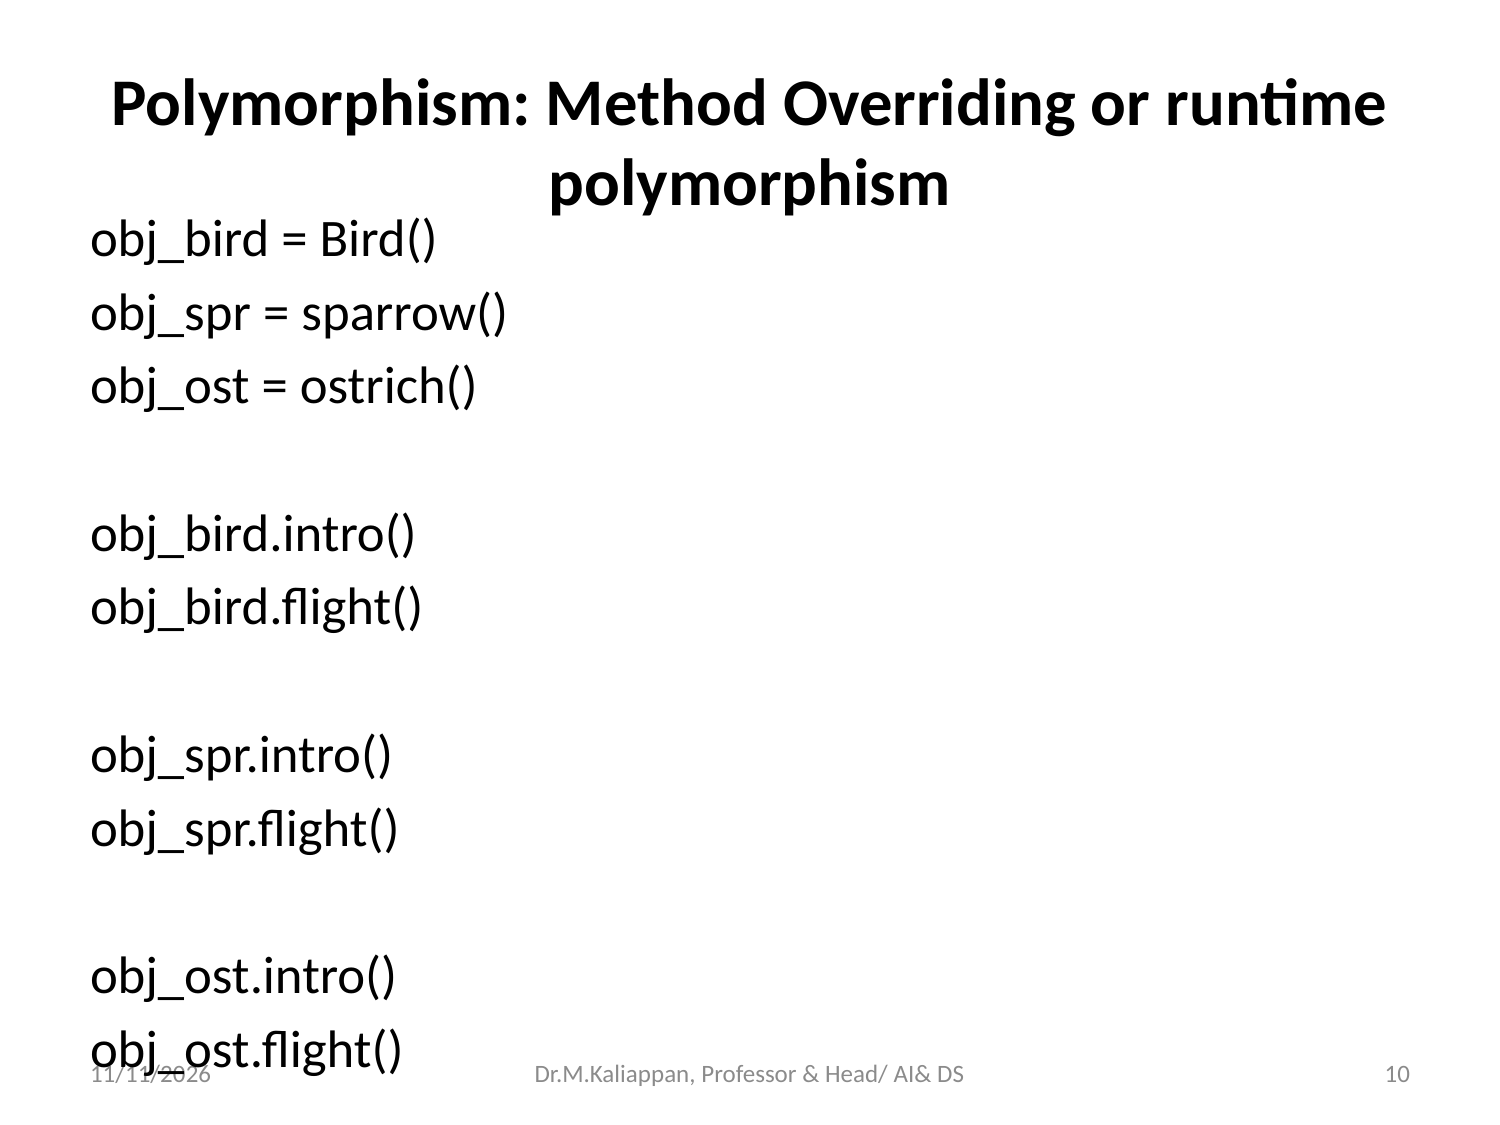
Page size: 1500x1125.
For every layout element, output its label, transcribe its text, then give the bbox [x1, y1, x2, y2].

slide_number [75, 1042, 425, 1103]
list obj_bird = Bird() obj_spr = sparrow() obj_ost = ostrich() obj_bird.intro() obj_bird.flight() obj_spr.intro() obj_spr.flight() obj_ost.intro() obj_ost.flight() [75, 196, 1425, 1094]
title Polymorphism: Method Overriding or runtime polymorphism [75, 45, 1425, 196]
slide_number 10 [1074, 1042, 1425, 1103]
footer Dr.M.Kaliappan, Professor & Head/ AI& DS [512, 1042, 988, 1103]
